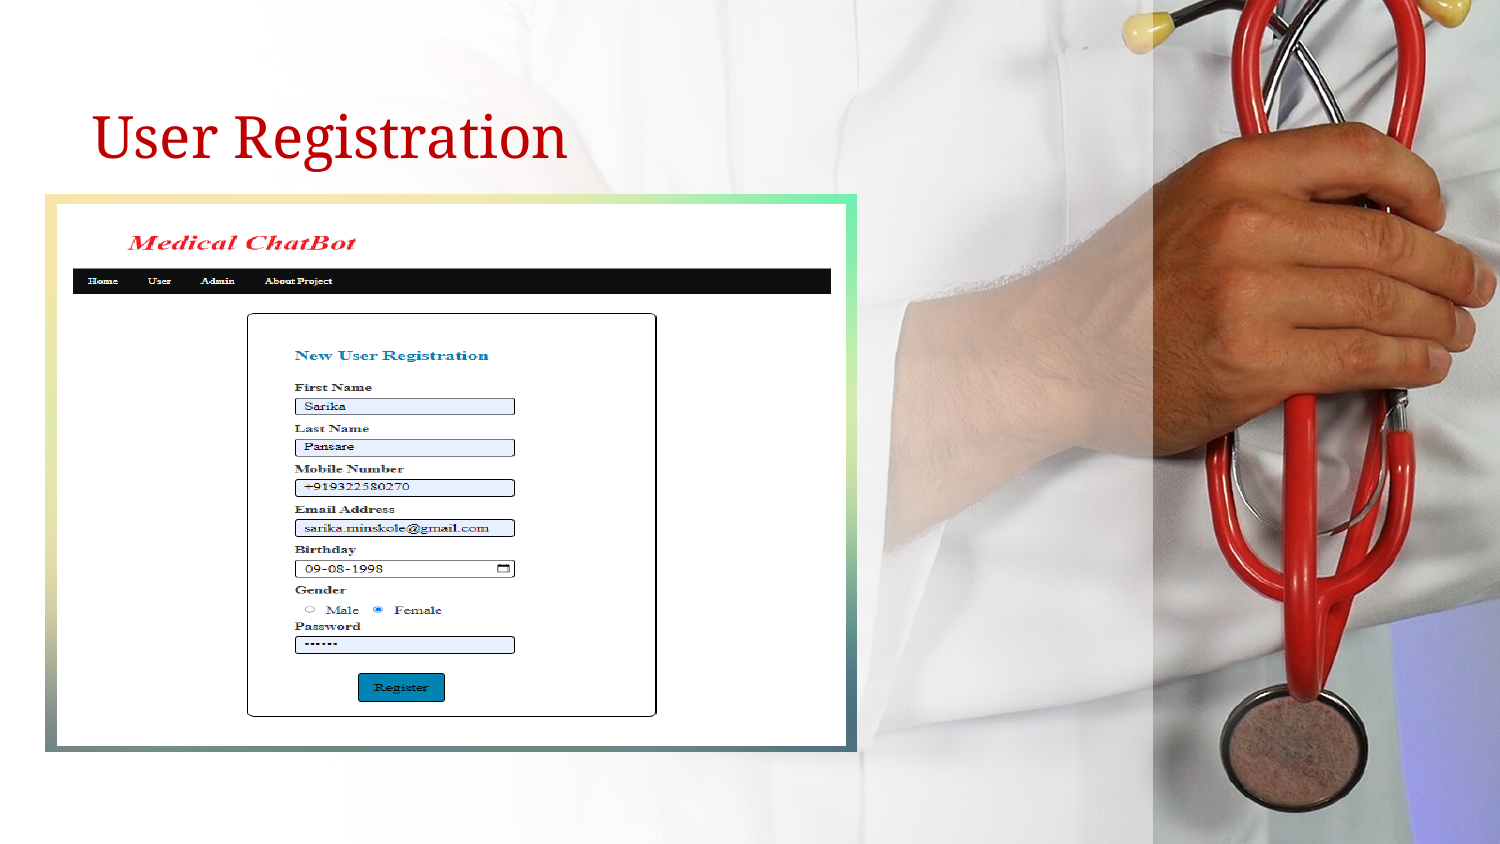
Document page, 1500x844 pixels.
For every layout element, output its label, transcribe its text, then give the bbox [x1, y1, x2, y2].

picture [0, 0, 1500, 844]
title User Registration [77, 75, 1147, 195]
